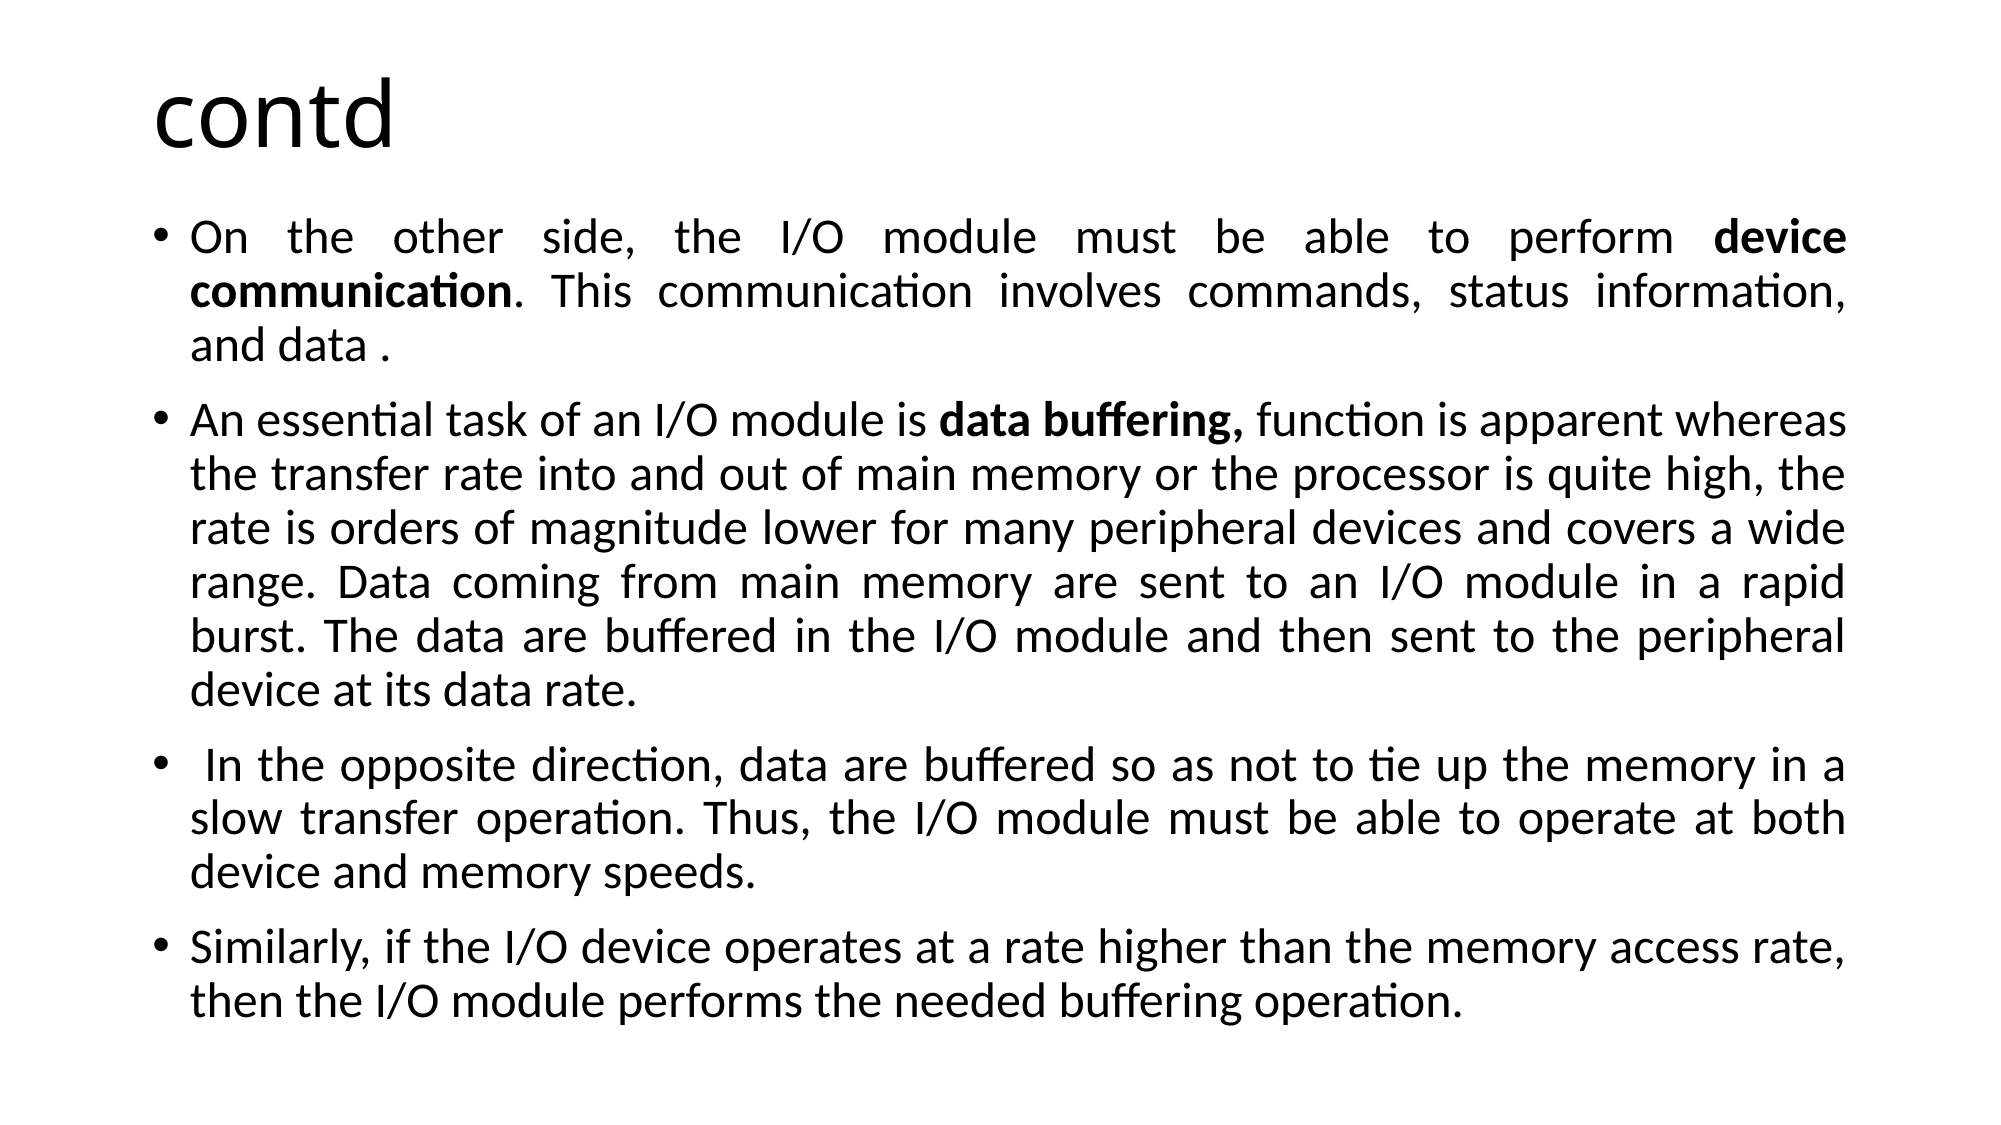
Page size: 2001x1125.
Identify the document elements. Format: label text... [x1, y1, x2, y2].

list On the other side, the I/O module must be able to perform device communication. This communication involves commands, status information, and data . An essential task of an I/O module is data buffering, function is apparent whereas the transfer rate into and out of main memory or the processor is quite high, the rate is orders of magnitude lower for many peripheral devices and covers a wide range. Data coming from main memory are sent to an I/O module in a rapid burst. The data are buffered in the I/O module and then sent to the peripheral device at its data rate. In the opposite direction, data are buffered so as not to tie up the memory in a slow transfer operation. Thus, the I/O module must be able to operate at both device and memory speeds. Similarly, if the I/O device operates at a rate higher than the memory access rate, then the I/O module performs the needed buffering operation. [137, 202, 1863, 1014]
title contd [137, 59, 1863, 177]
